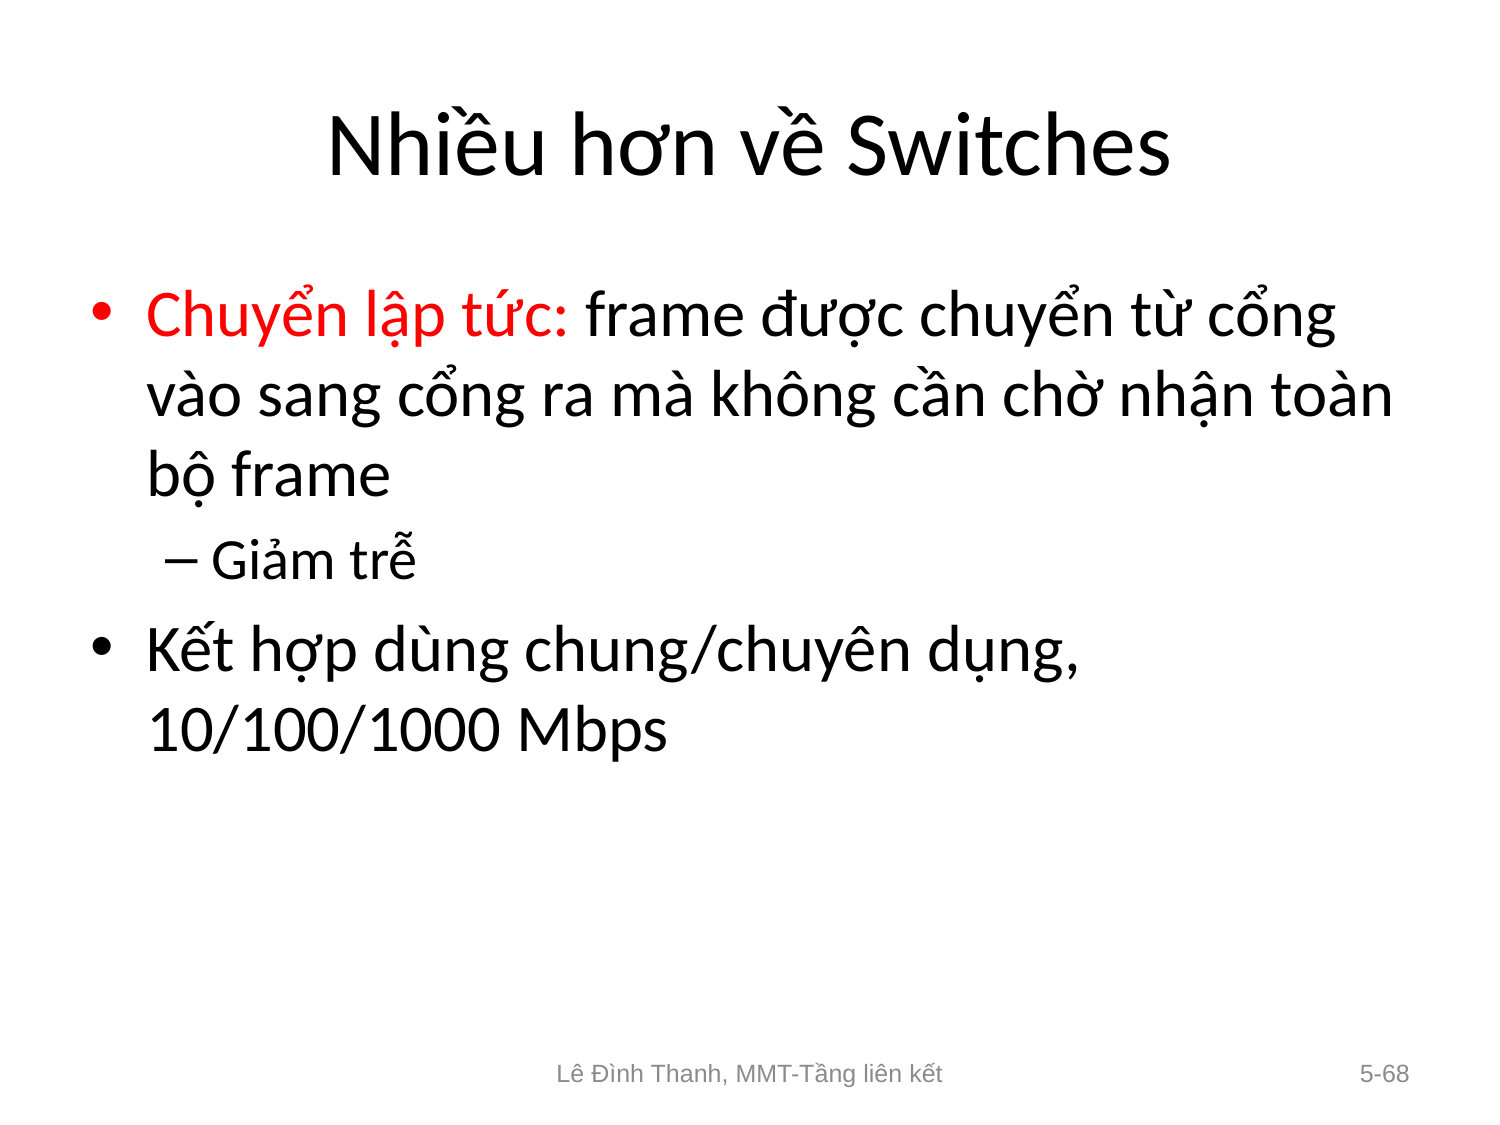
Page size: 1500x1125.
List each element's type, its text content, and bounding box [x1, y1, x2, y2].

footer Lê Đình Thanh, MMT-Tầng liên kết [512, 1042, 988, 1103]
slide_number 5-68 [1074, 1042, 1425, 1103]
title Nhiều hơn về Switches [75, 45, 1425, 233]
list Chuyển lập tức: frame được chuyển từ cổng vào sang cổng ra mà không cần chờ nhận toàn bộ frame Giảm trễ Kết hợp dùng chung/chuyên dụng, 10/100/1000 Mbps [75, 262, 1425, 1005]
